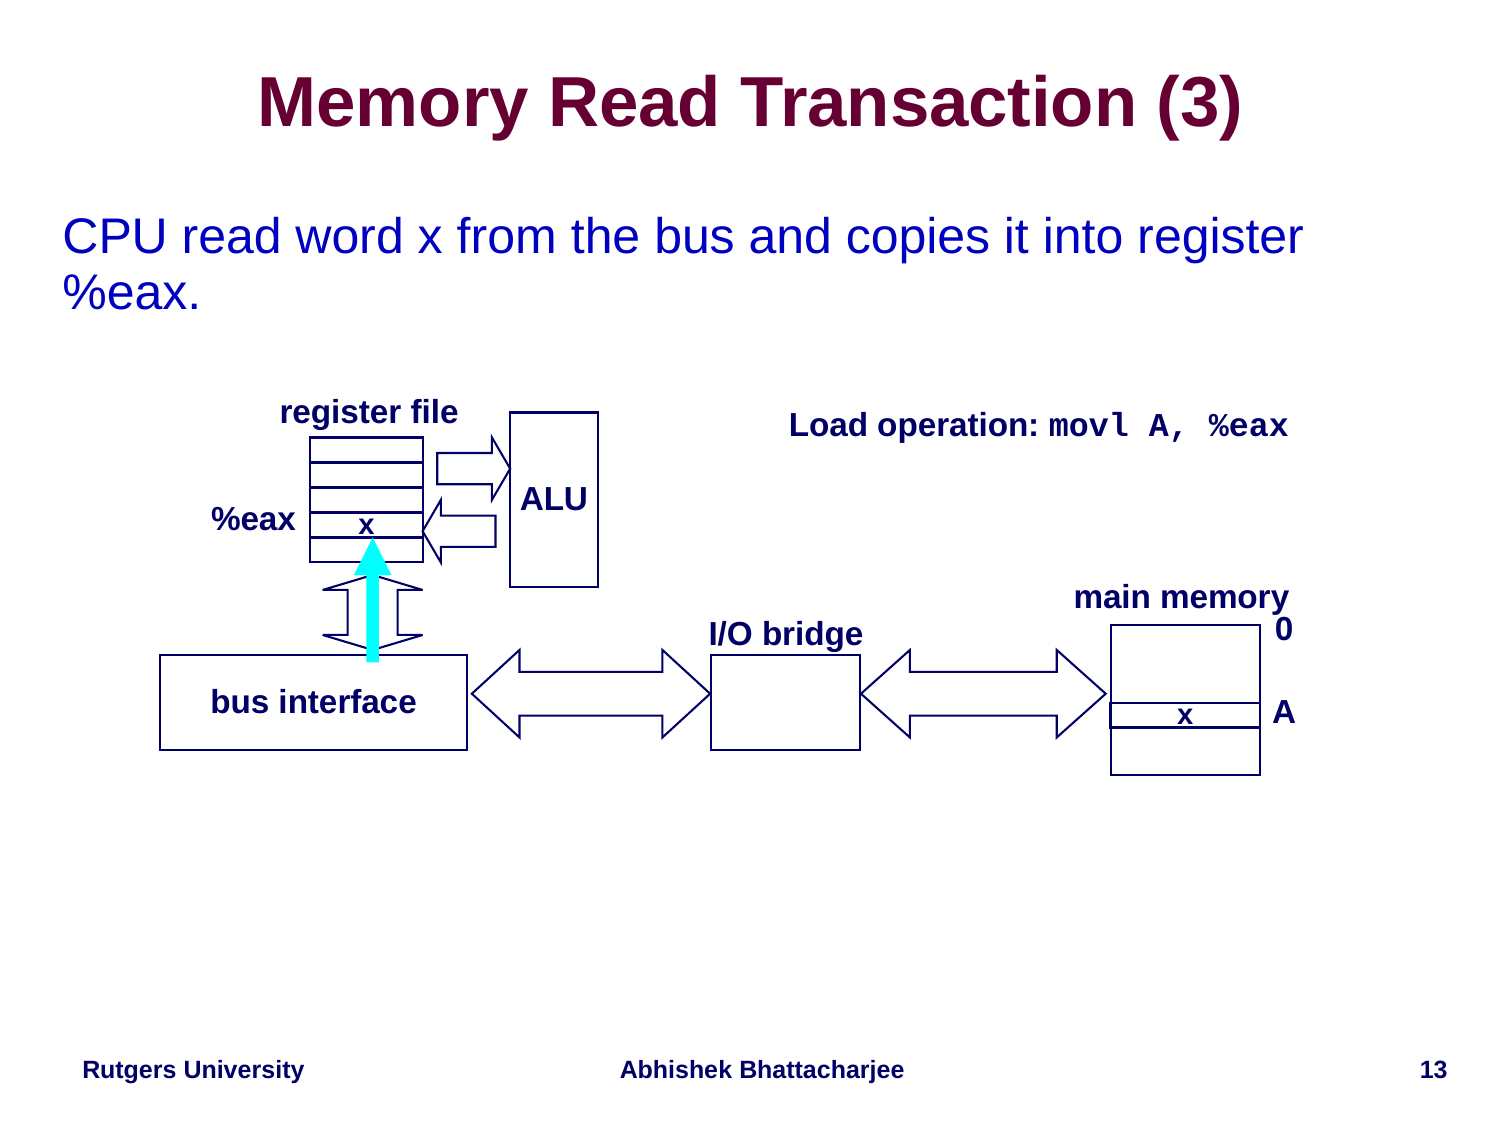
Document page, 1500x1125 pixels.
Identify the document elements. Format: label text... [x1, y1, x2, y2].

text_box [310, 438, 423, 462]
text_box bus interface [160, 655, 468, 750]
text_box [1110, 624, 1261, 702]
text_box [471, 649, 711, 738]
text_box 0 [1259, 604, 1309, 656]
list CPU read word x from the bus and copies it into register %eax. [47, 199, 1463, 1026]
text_box [366, 537, 379, 663]
text_box Load operation: movl A, %eax [774, 399, 1304, 487]
text_box [710, 661, 861, 750]
text_box I/O bridge [693, 609, 879, 661]
title Memory Read Transaction (3) [46, 40, 1456, 169]
text_box x [1110, 702, 1257, 728]
text_box [310, 537, 372, 563]
text_box [310, 462, 423, 487]
text_box register file [264, 387, 474, 438]
text_box [437, 437, 510, 500]
text_box [422, 499, 496, 563]
text_box [373, 537, 423, 563]
text_box A [1257, 687, 1311, 738]
text_box main memory [1058, 572, 1305, 623]
text_box %eax [196, 494, 311, 546]
text_box [310, 487, 423, 512]
text_box x [311, 512, 423, 537]
text_box ALU [510, 412, 598, 588]
text_box [322, 575, 372, 650]
text_box [861, 649, 1106, 738]
text_box [373, 575, 423, 650]
text_box [1110, 728, 1261, 775]
